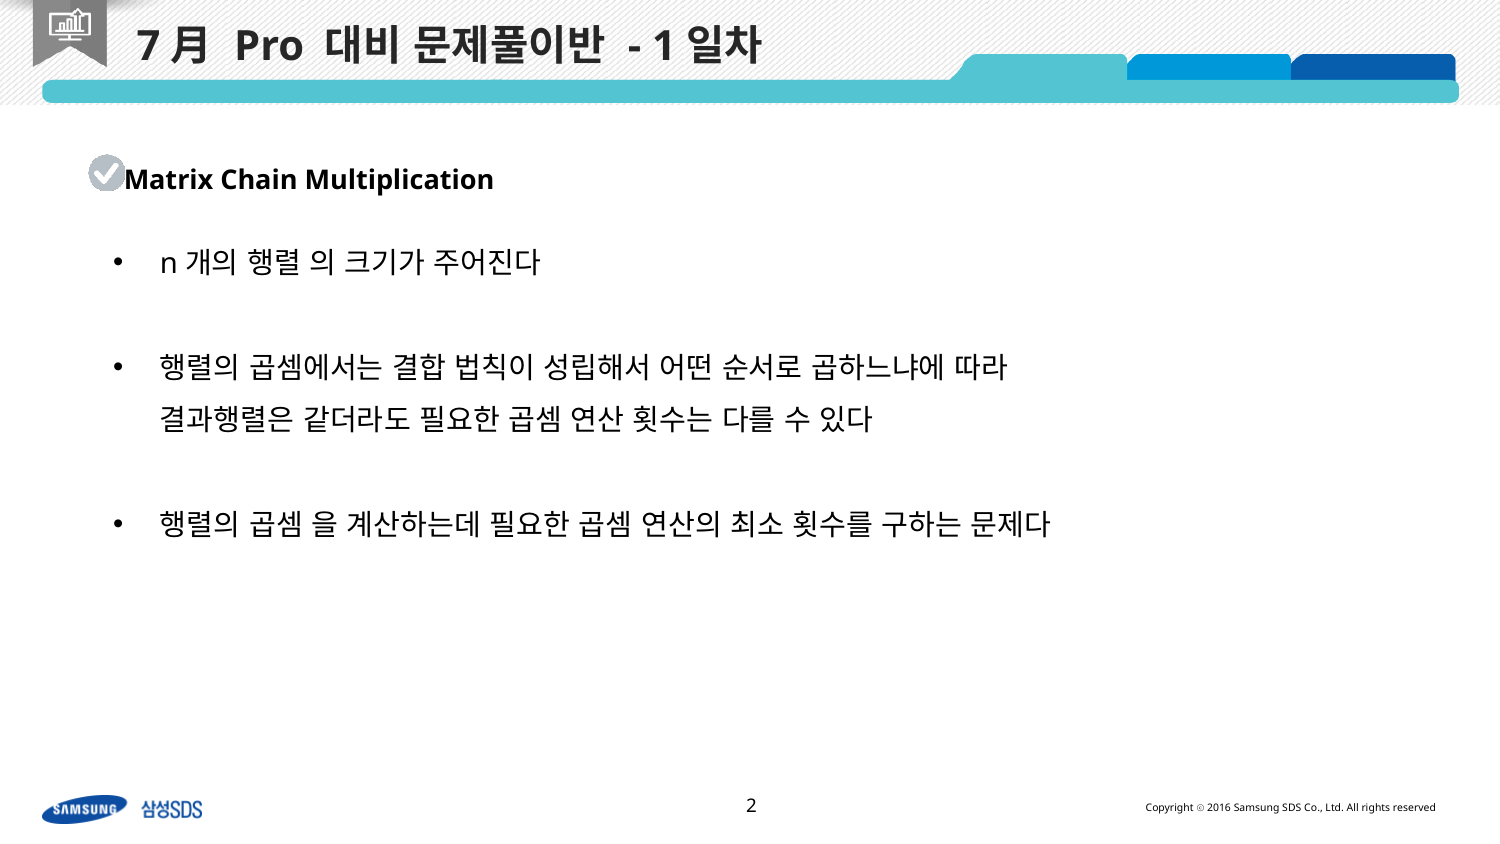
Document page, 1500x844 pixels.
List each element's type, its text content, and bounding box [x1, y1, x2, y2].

picture [42, 795, 202, 824]
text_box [40, 138, 1016, 197]
title 7月 Pro 대비 문제풀이반 - 1일차 [123, 8, 1474, 80]
picture [0, 0, 1500, 127]
